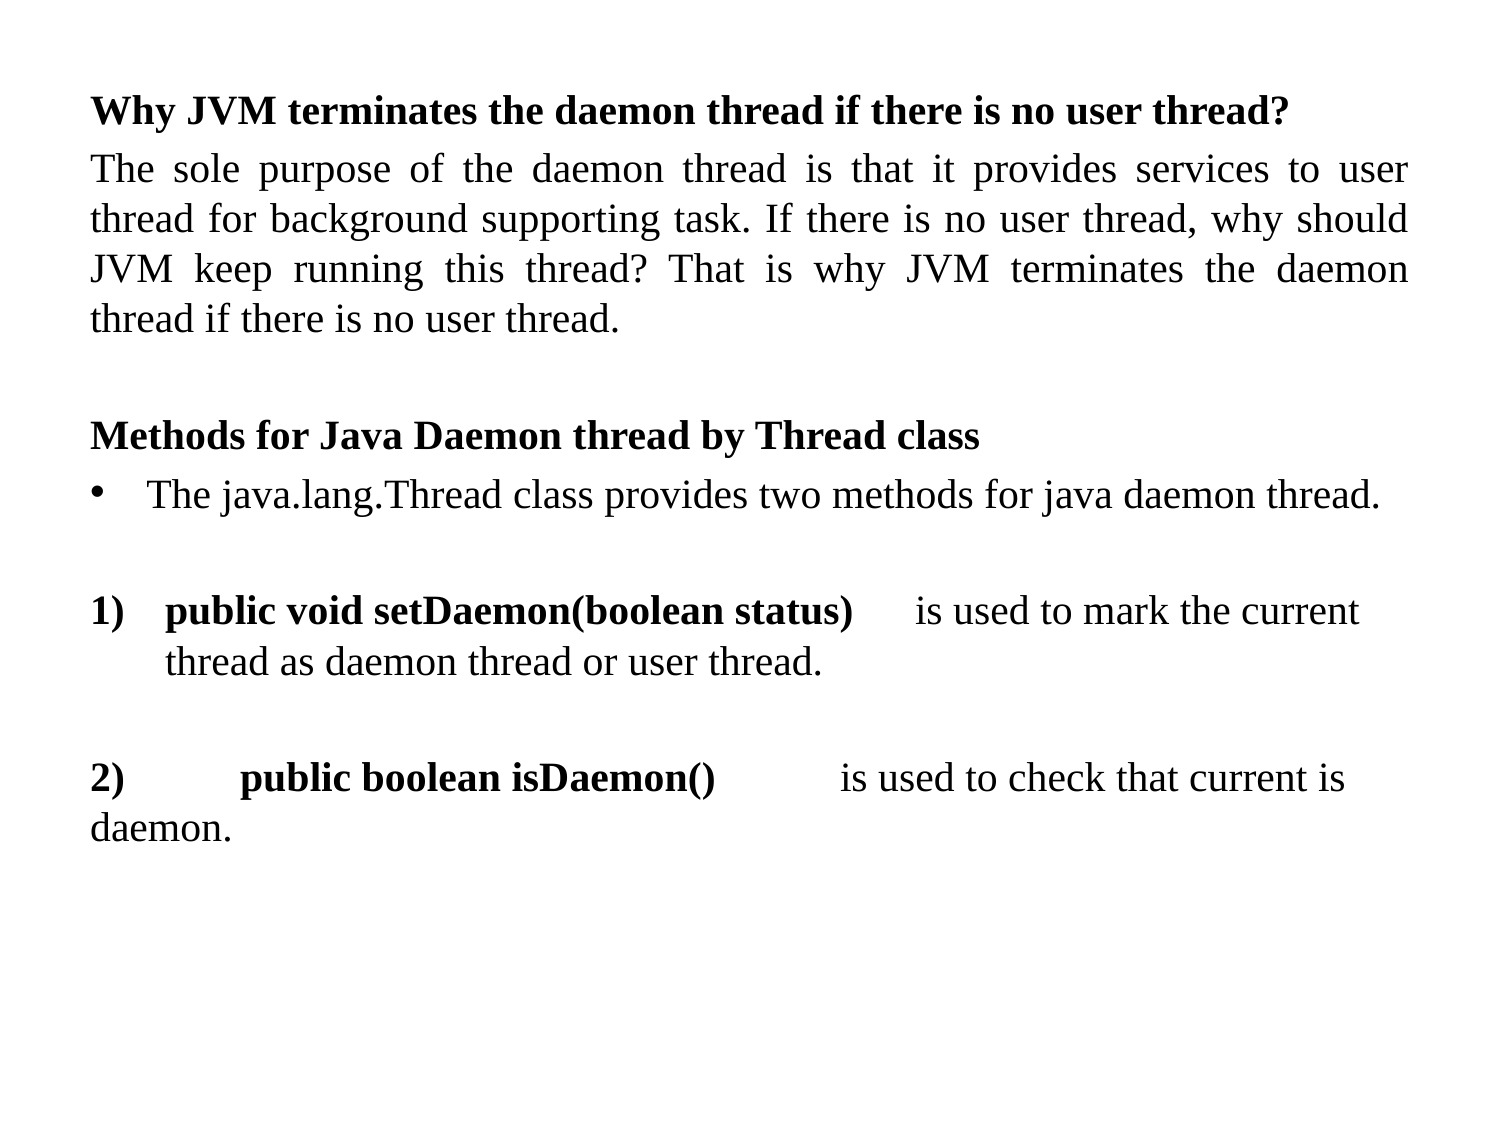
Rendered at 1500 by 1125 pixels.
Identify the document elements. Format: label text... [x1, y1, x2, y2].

list Why JVM terminates the daemon thread if there is no user thread? The sole purpose of the daemon thread is that it provides services to user thread for background supporting task. If there is no user thread, why should JVM keep running this thread? That is why JVM terminates the daemon thread if there is no user thread. Methods for Java Daemon thread by Thread class The java.lang.Thread class provides two methods for java daemon thread. public void setDaemon(boolean status) is used to mark the current thread as daemon thread or user thread. 2) public boolean isDaemon() is used to check that current is daemon. [75, 75, 1425, 1005]
